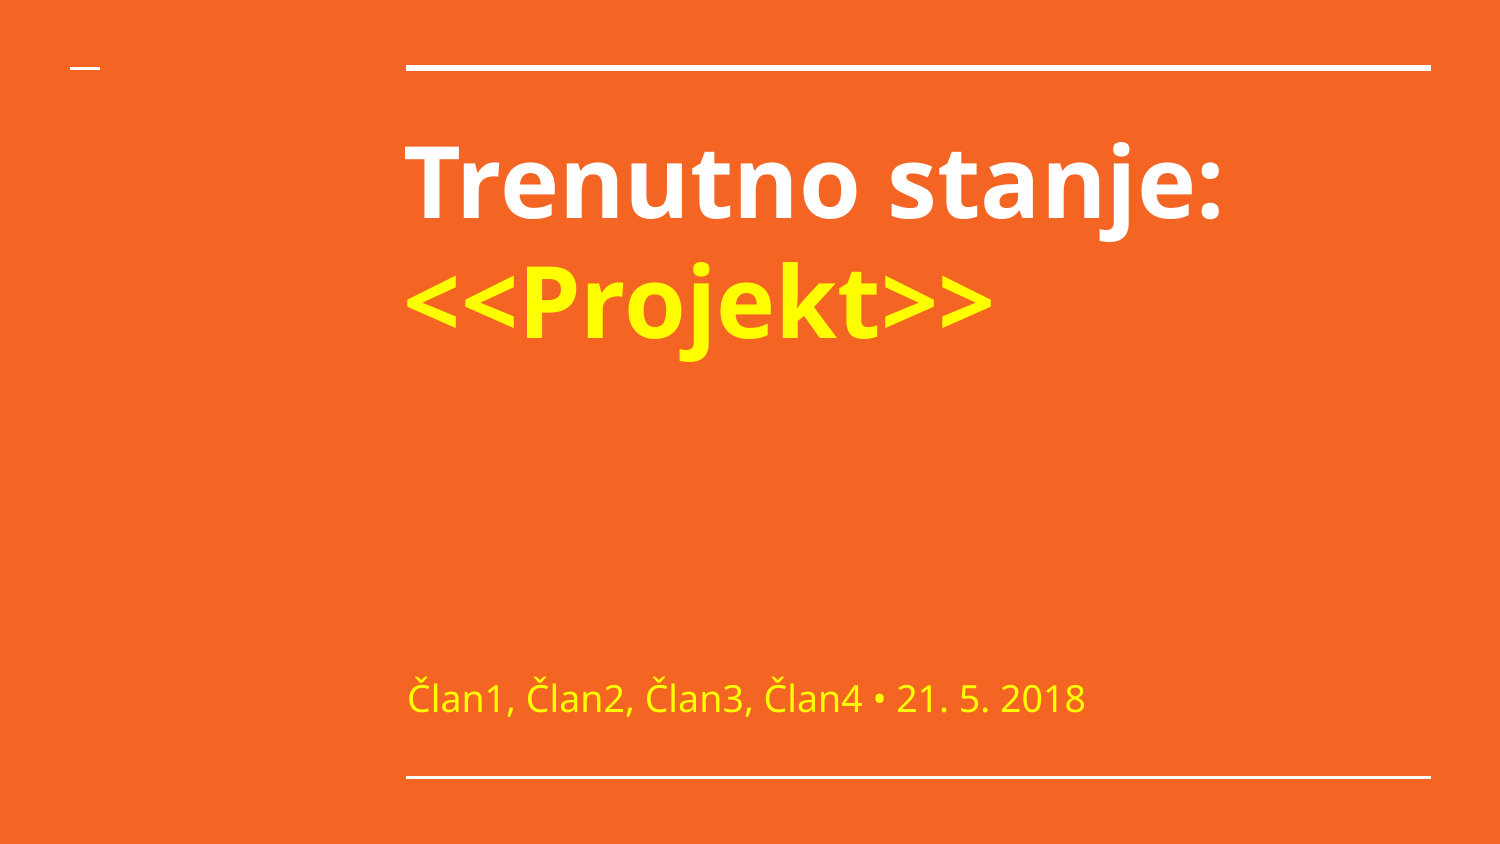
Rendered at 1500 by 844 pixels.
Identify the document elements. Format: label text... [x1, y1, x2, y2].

subtitle Član1, Član2, Član3, Član4 • 21. 5. 2018 [392, 531, 1431, 735]
title Trenutno stanje: <<Projekt>> [389, 103, 1428, 357]
